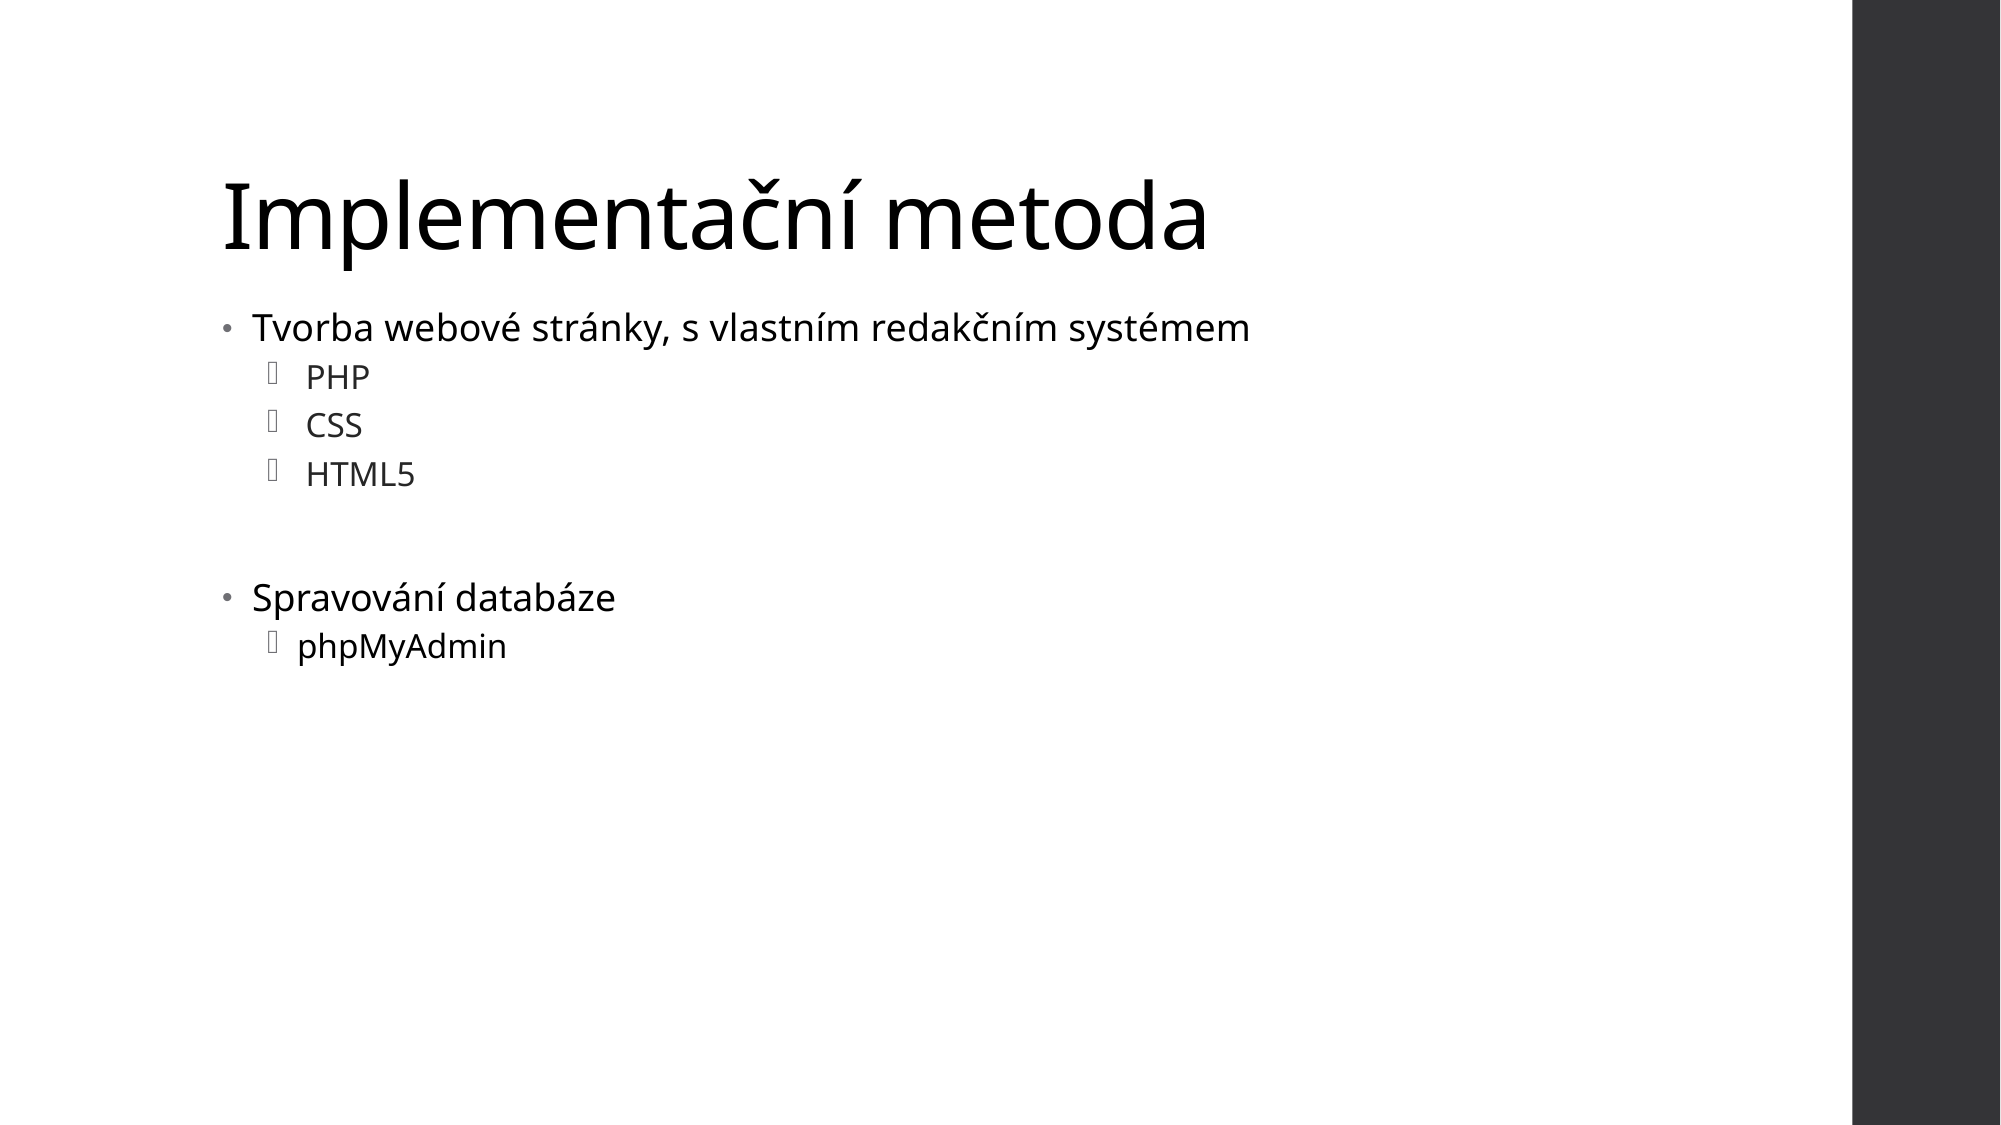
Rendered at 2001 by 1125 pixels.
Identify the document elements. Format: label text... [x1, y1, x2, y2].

title Implementační metoda [206, 60, 1797, 278]
list Tvorba webové stránky, s vlastním redakčním systémem PHP CSS HTML5 Spravování databáze phpMyAdmin [206, 299, 1617, 1014]
